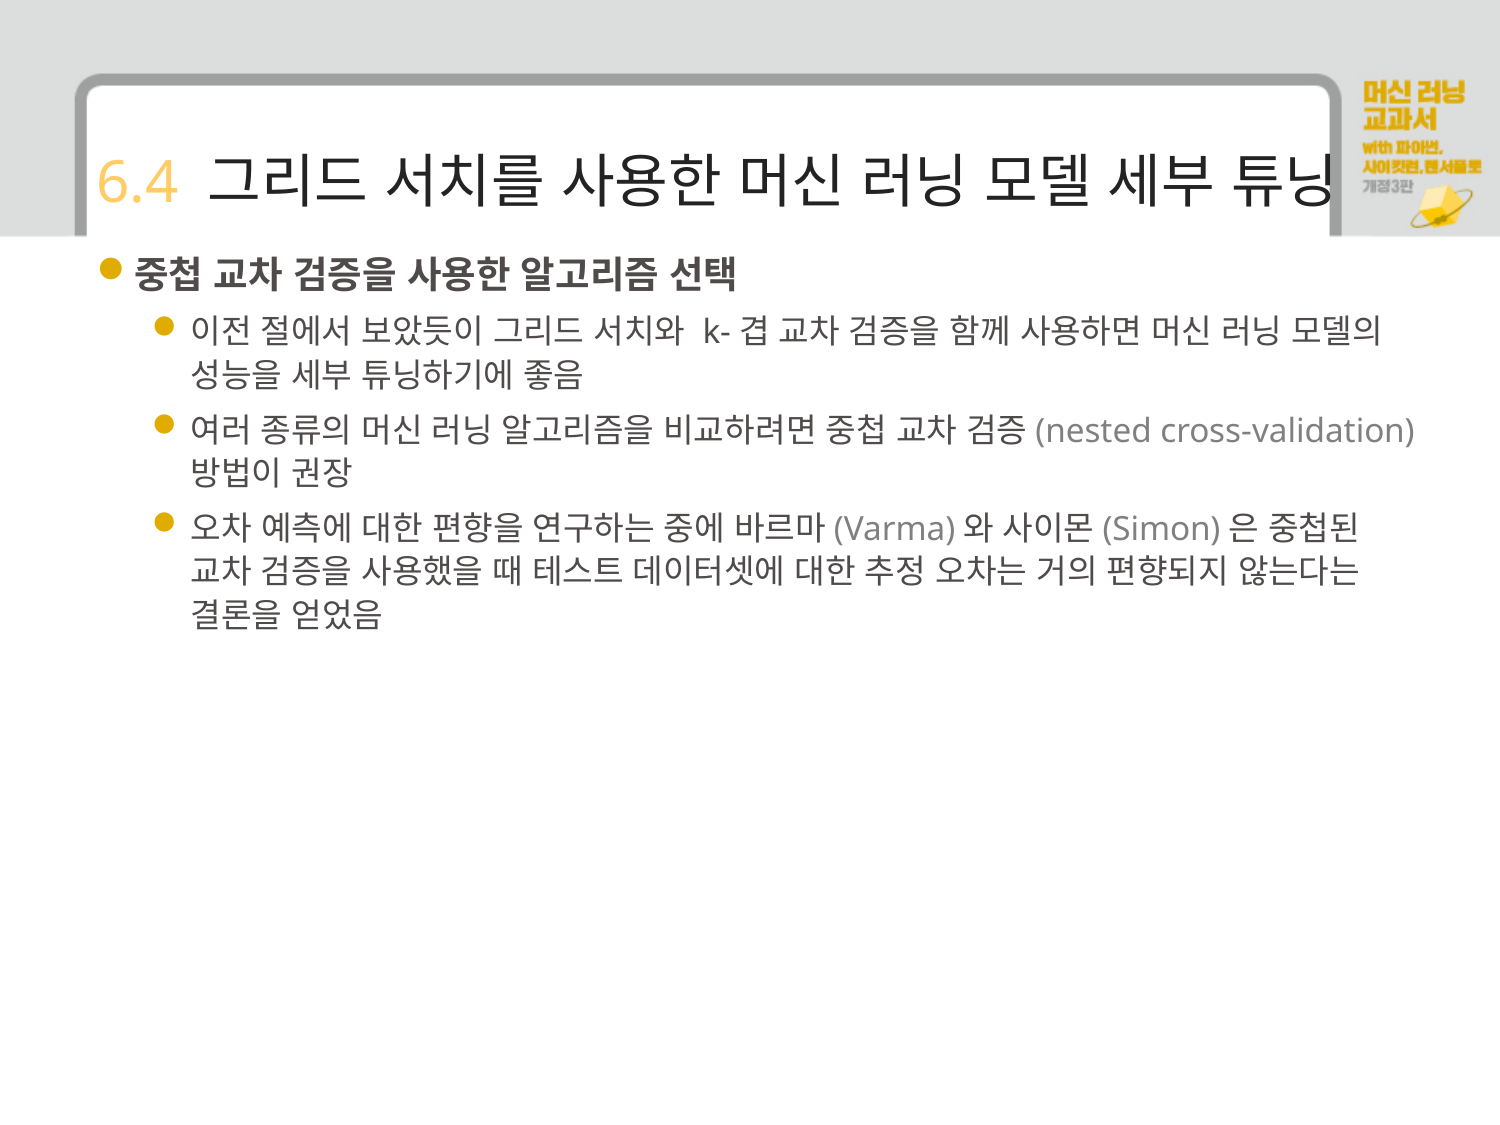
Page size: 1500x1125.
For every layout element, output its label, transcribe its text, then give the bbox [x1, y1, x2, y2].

picture [0, 0, 1500, 1125]
list 중첩 교차 검증을 사용한 알고리즘 선택 이전 절에서 보았듯이 그리드 서치와 k-겹 교차 검증을 함께 사용하면 머신 러닝 모델의 성능을 세부 튜닝하기에 좋음 여러 종류의 머신 러닝 알고리즘을 비교하려면 중첩 교차 검증(nested cross-validation) 방법이 권장 오차 예측에 대한 편향을 연구하는 중에 바르마(Varma)와 사이몬(Simon)은 중첩된 교차 검증을 사용했을 때 테스트 데이터셋에 대한 추정 오차는 거의 편향되지 않는다는 결론을 얻었음 [81, 239, 1440, 1054]
title 6.4 그리드 서치를 사용한 머신 러닝 모델 세부 튜닝 [81, 90, 1412, 222]
